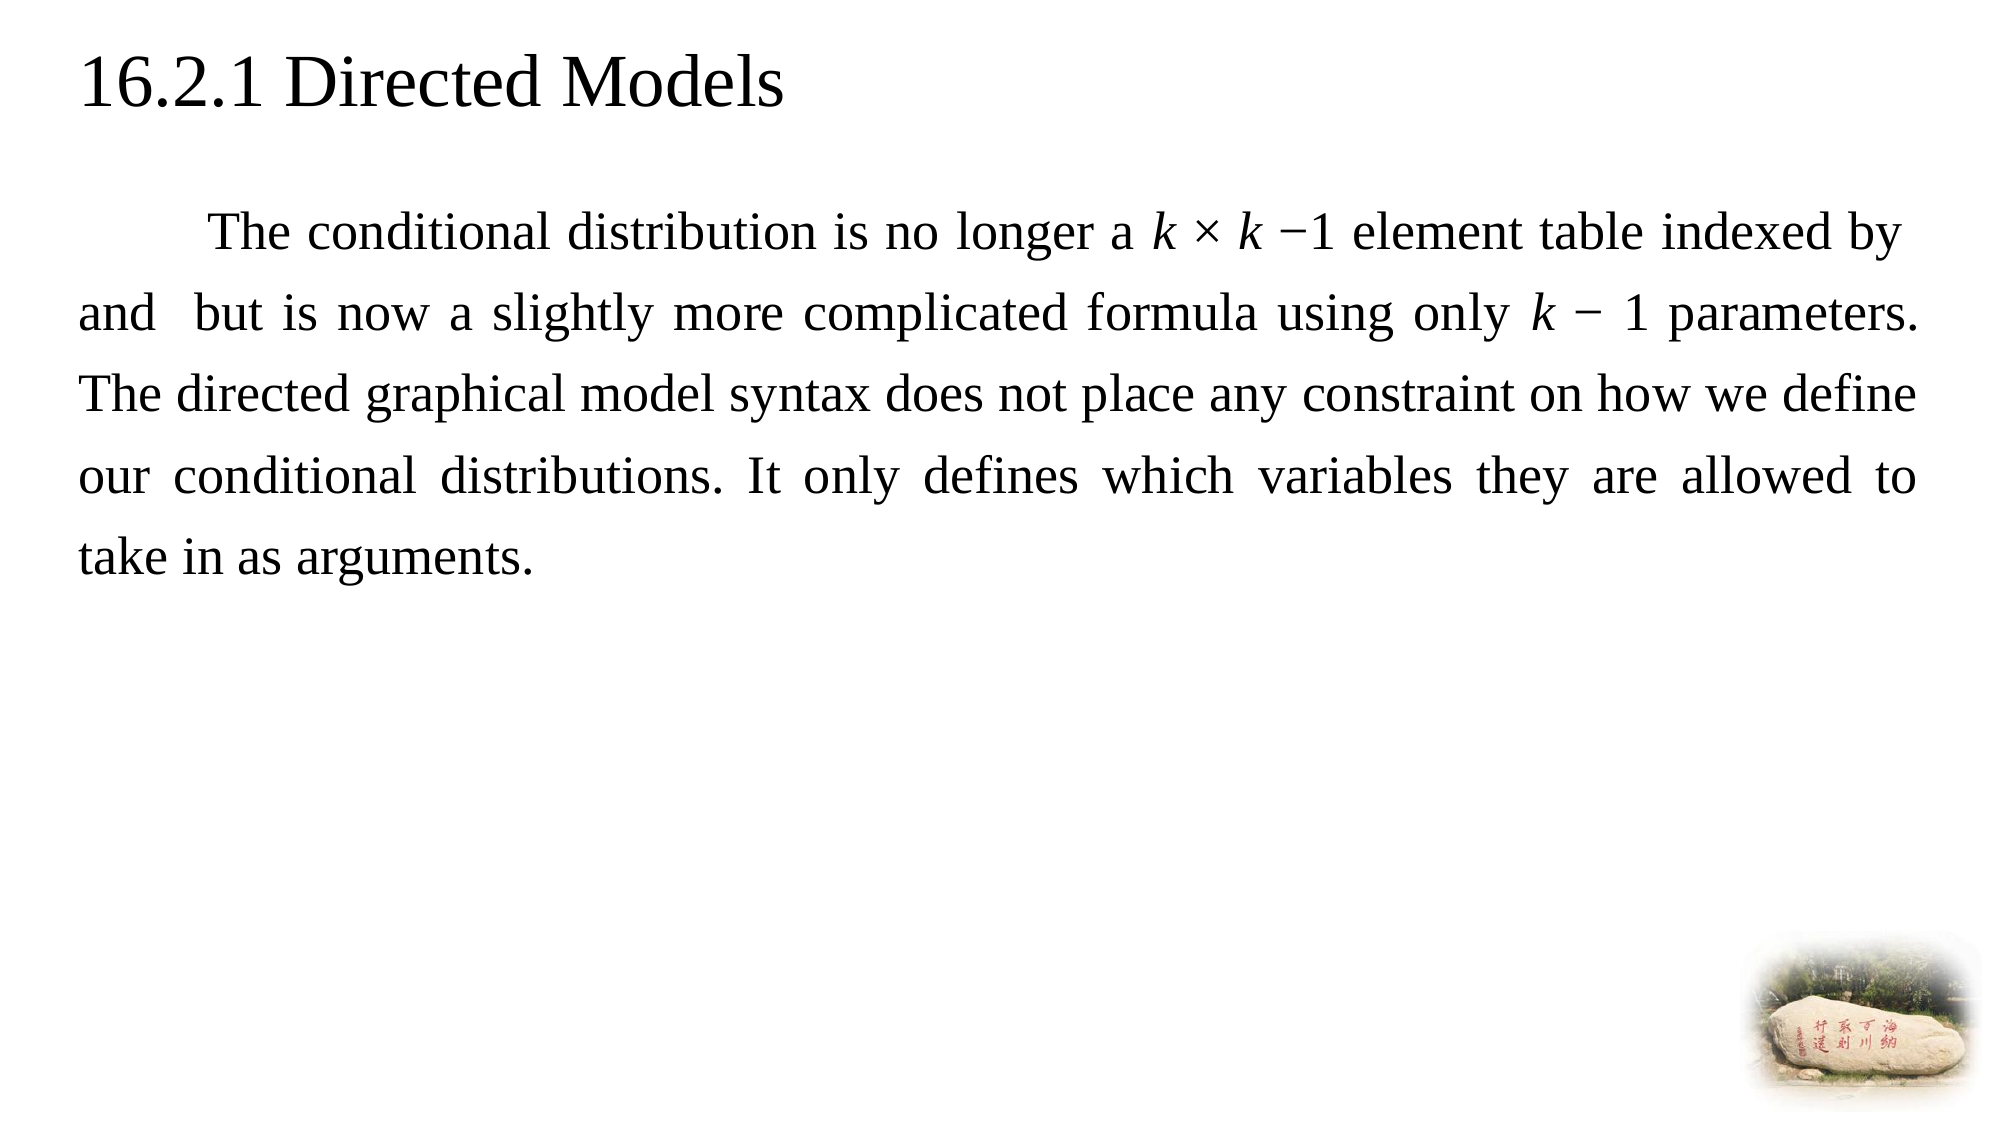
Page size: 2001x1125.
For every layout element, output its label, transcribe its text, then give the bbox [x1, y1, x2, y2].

picture [1740, 927, 1985, 1112]
title 16.2.1 Directed Models [63, 21, 1936, 142]
